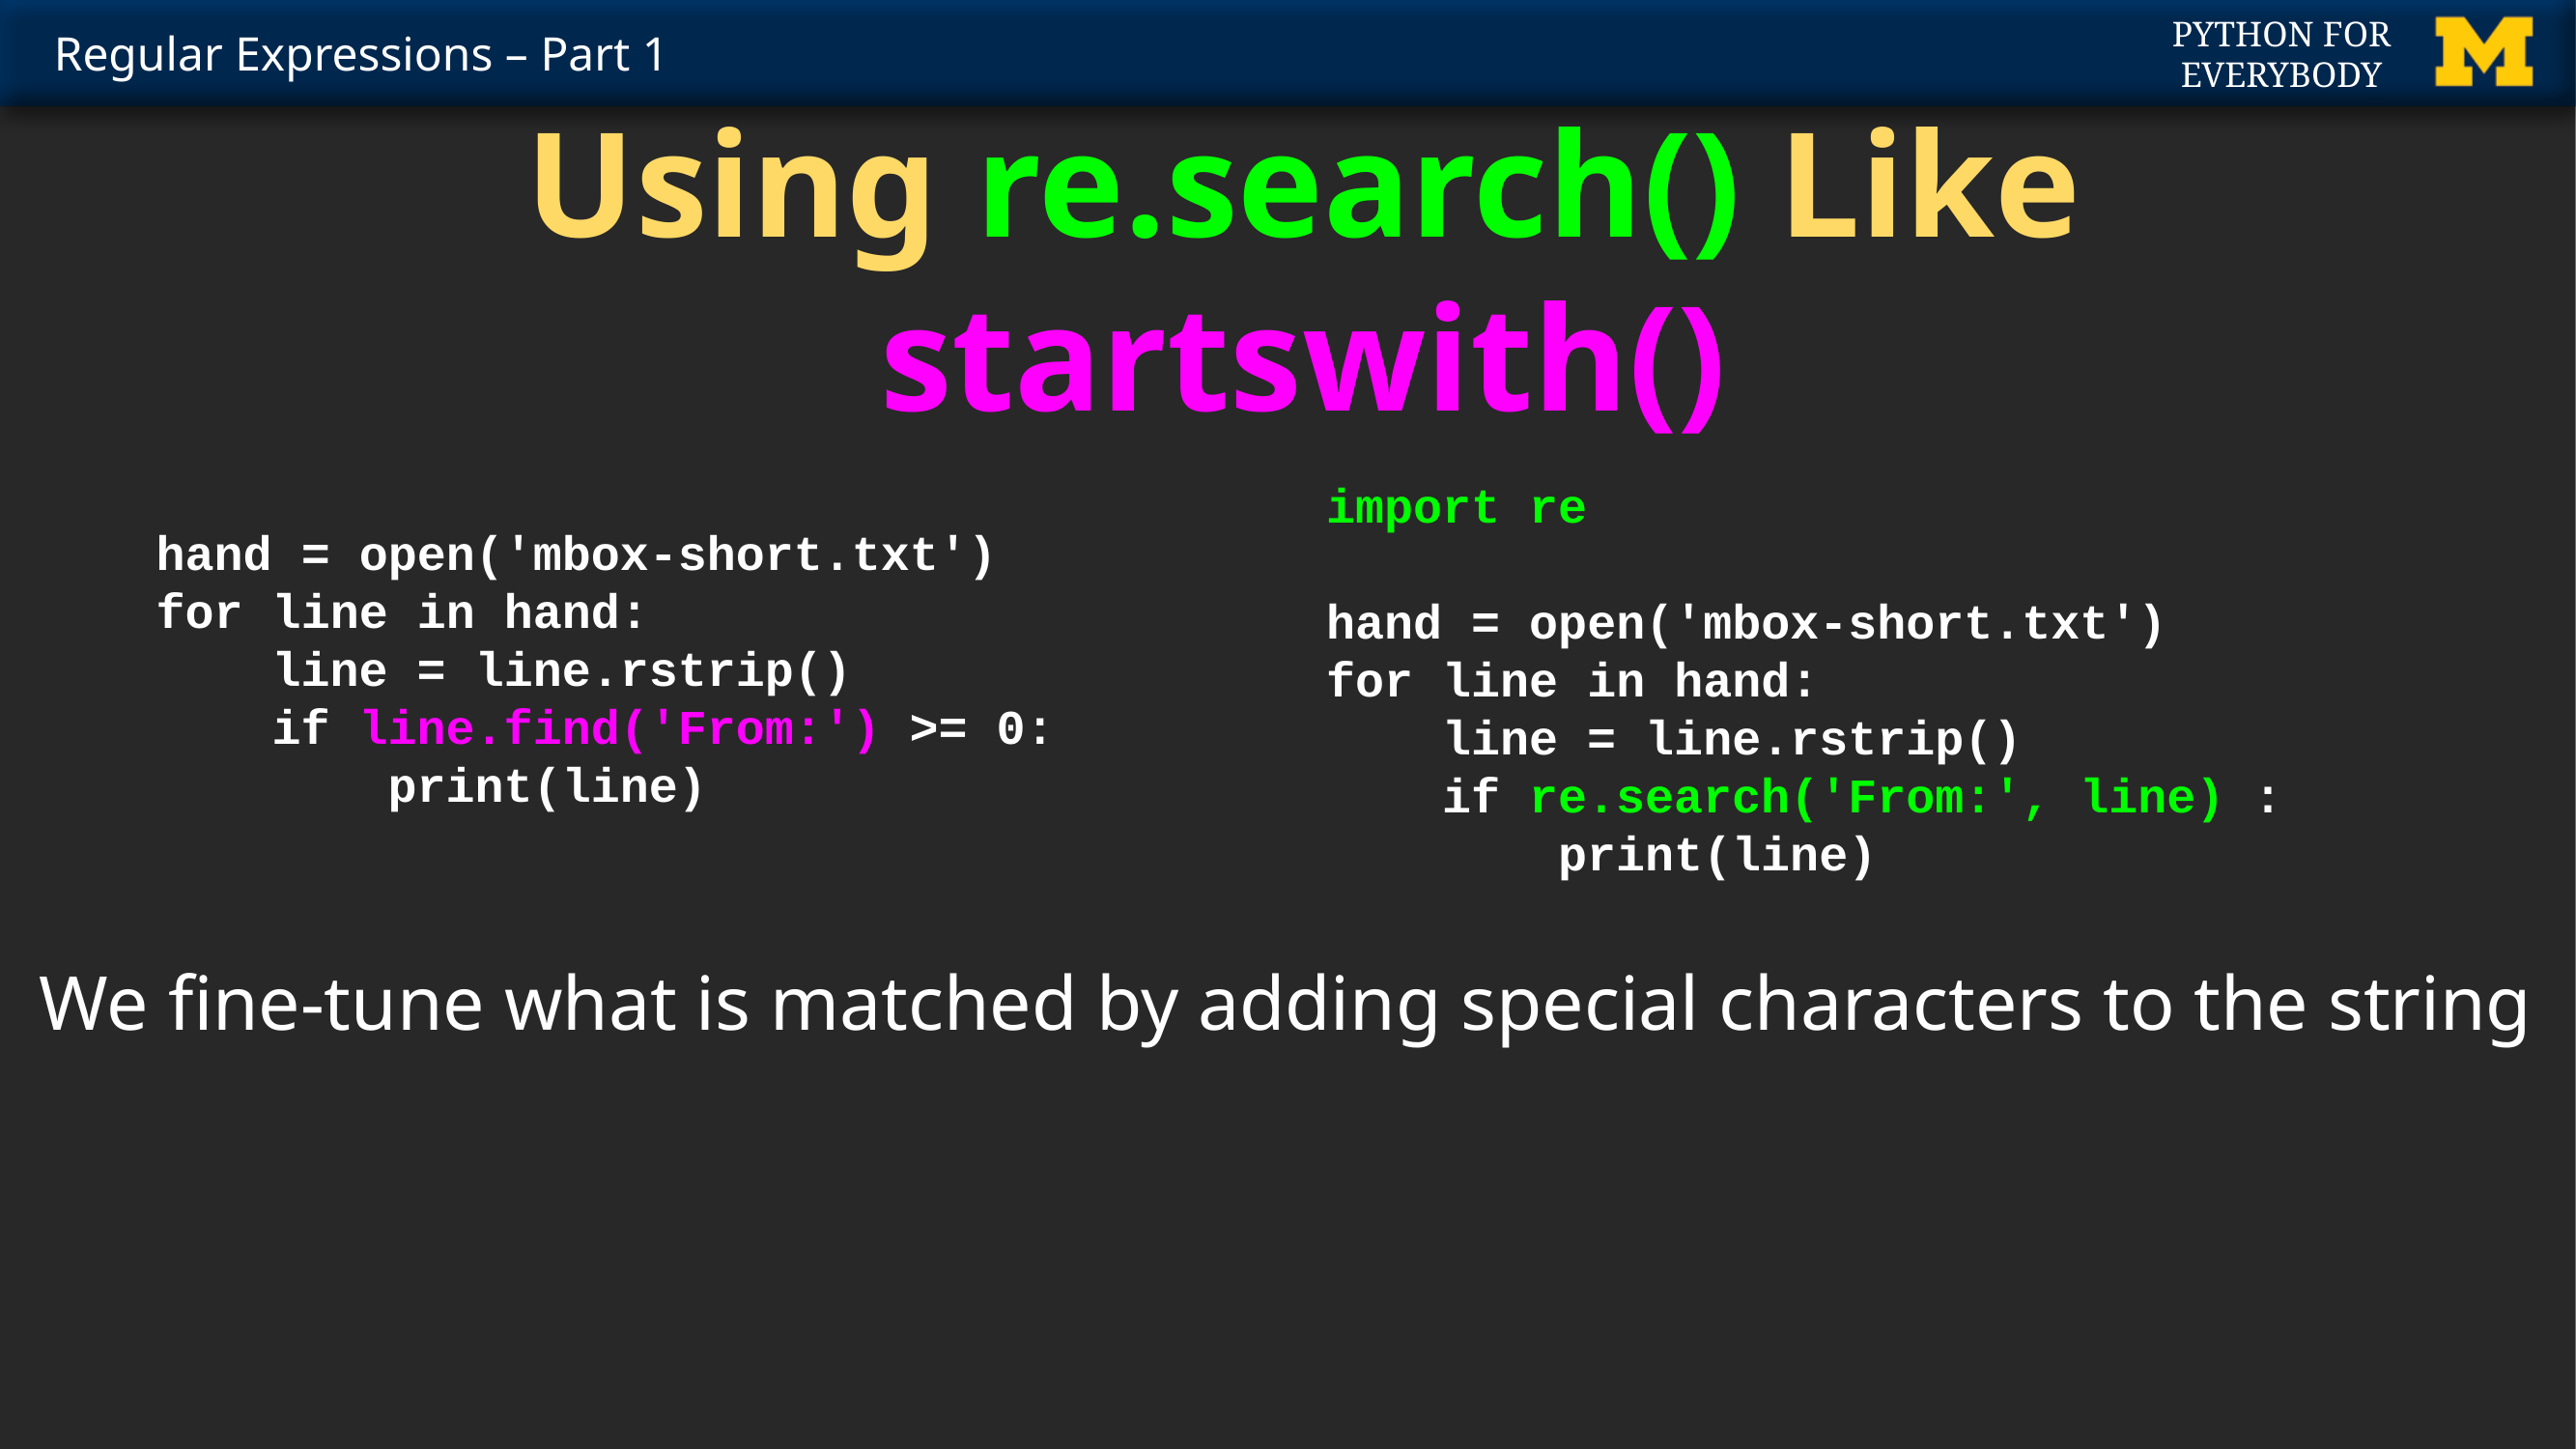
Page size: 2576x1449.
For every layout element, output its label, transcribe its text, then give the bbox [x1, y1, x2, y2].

text_box hand = open('mbox-short.txt') for line in hand: line = line.rstrip() if line.find('From:') >= 0: print(line) [156, 411, 1265, 923]
title Using re.search() Like startswith() [107, 128, 2499, 403]
picture [0, 0, 2576, 1449]
text_box import re hand = open('mbox-short.txt') for line in hand: line = line.rstrip() if re.search('From:', line) : print(line) [1326, 372, 2528, 983]
text_box We fine-tune what is matched by adding special characters to the string [38, 951, 2536, 1050]
